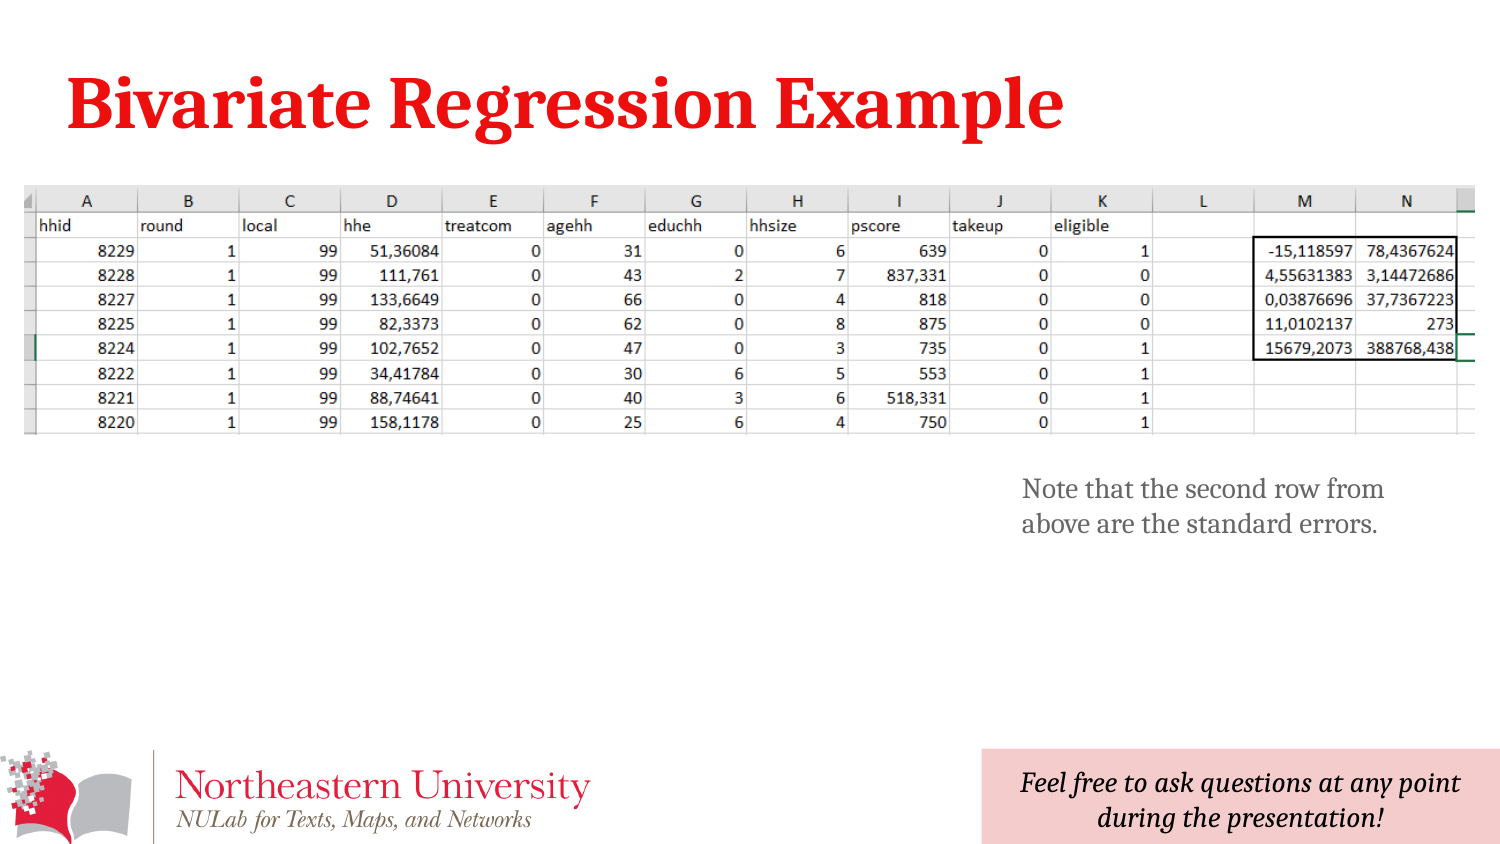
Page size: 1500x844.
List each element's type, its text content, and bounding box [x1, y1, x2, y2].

text_box Note that the second row from above are the standard errors. [1006, 454, 1475, 548]
title Bivariate Regression Example [51, 38, 1449, 133]
picture [0, 750, 605, 844]
picture [24, 185, 1476, 436]
